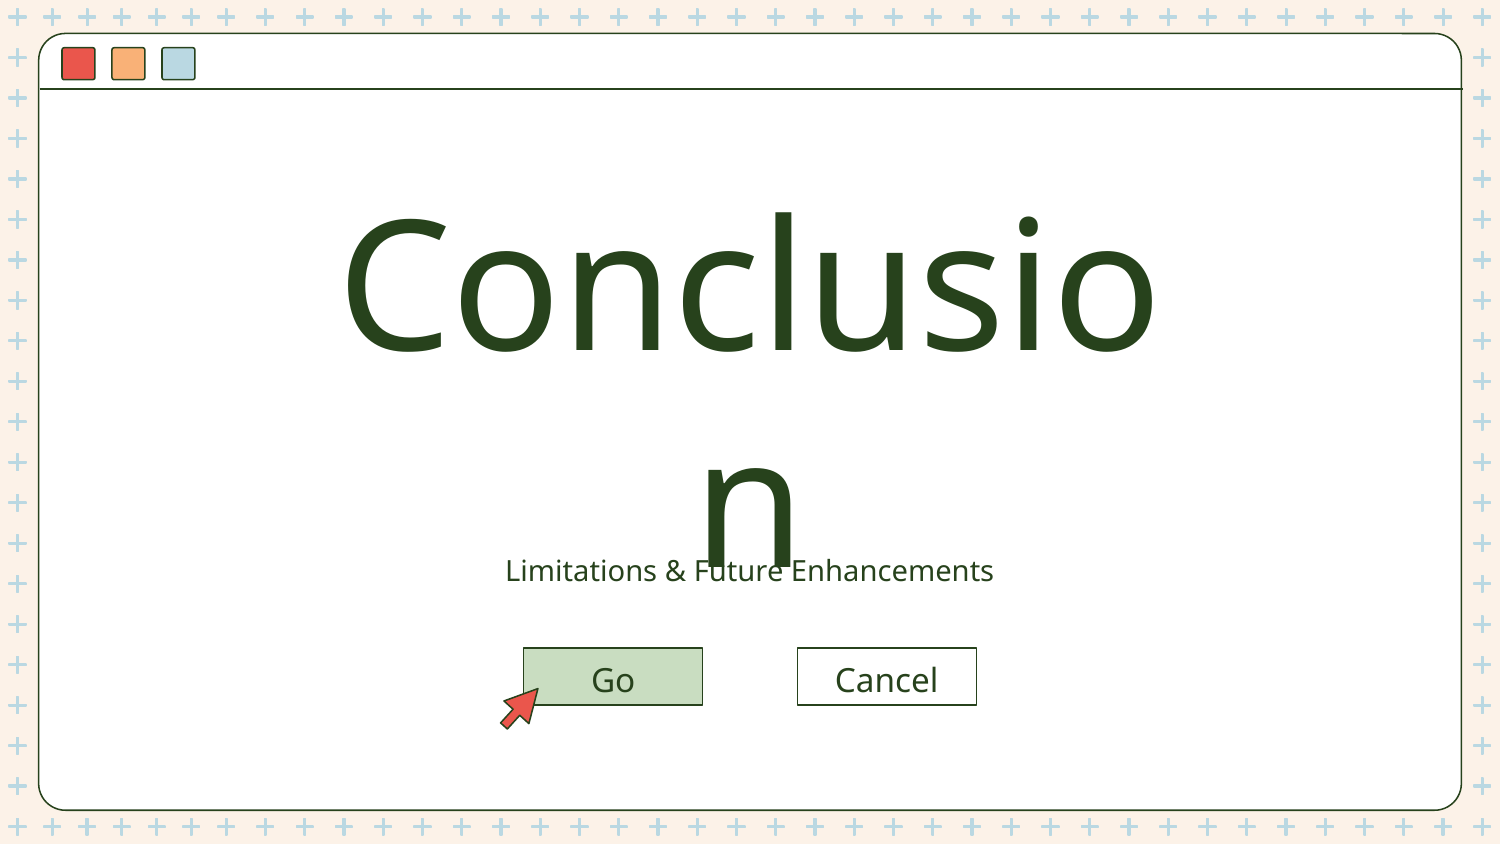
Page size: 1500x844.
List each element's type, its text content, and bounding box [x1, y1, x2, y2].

subtitle Cancel [797, 647, 977, 706]
title Conclusion [267, 235, 1233, 537]
text_box [500, 688, 538, 729]
subtitle Limitations & Future Enhancements [267, 537, 1233, 608]
subtitle Go [523, 647, 703, 706]
